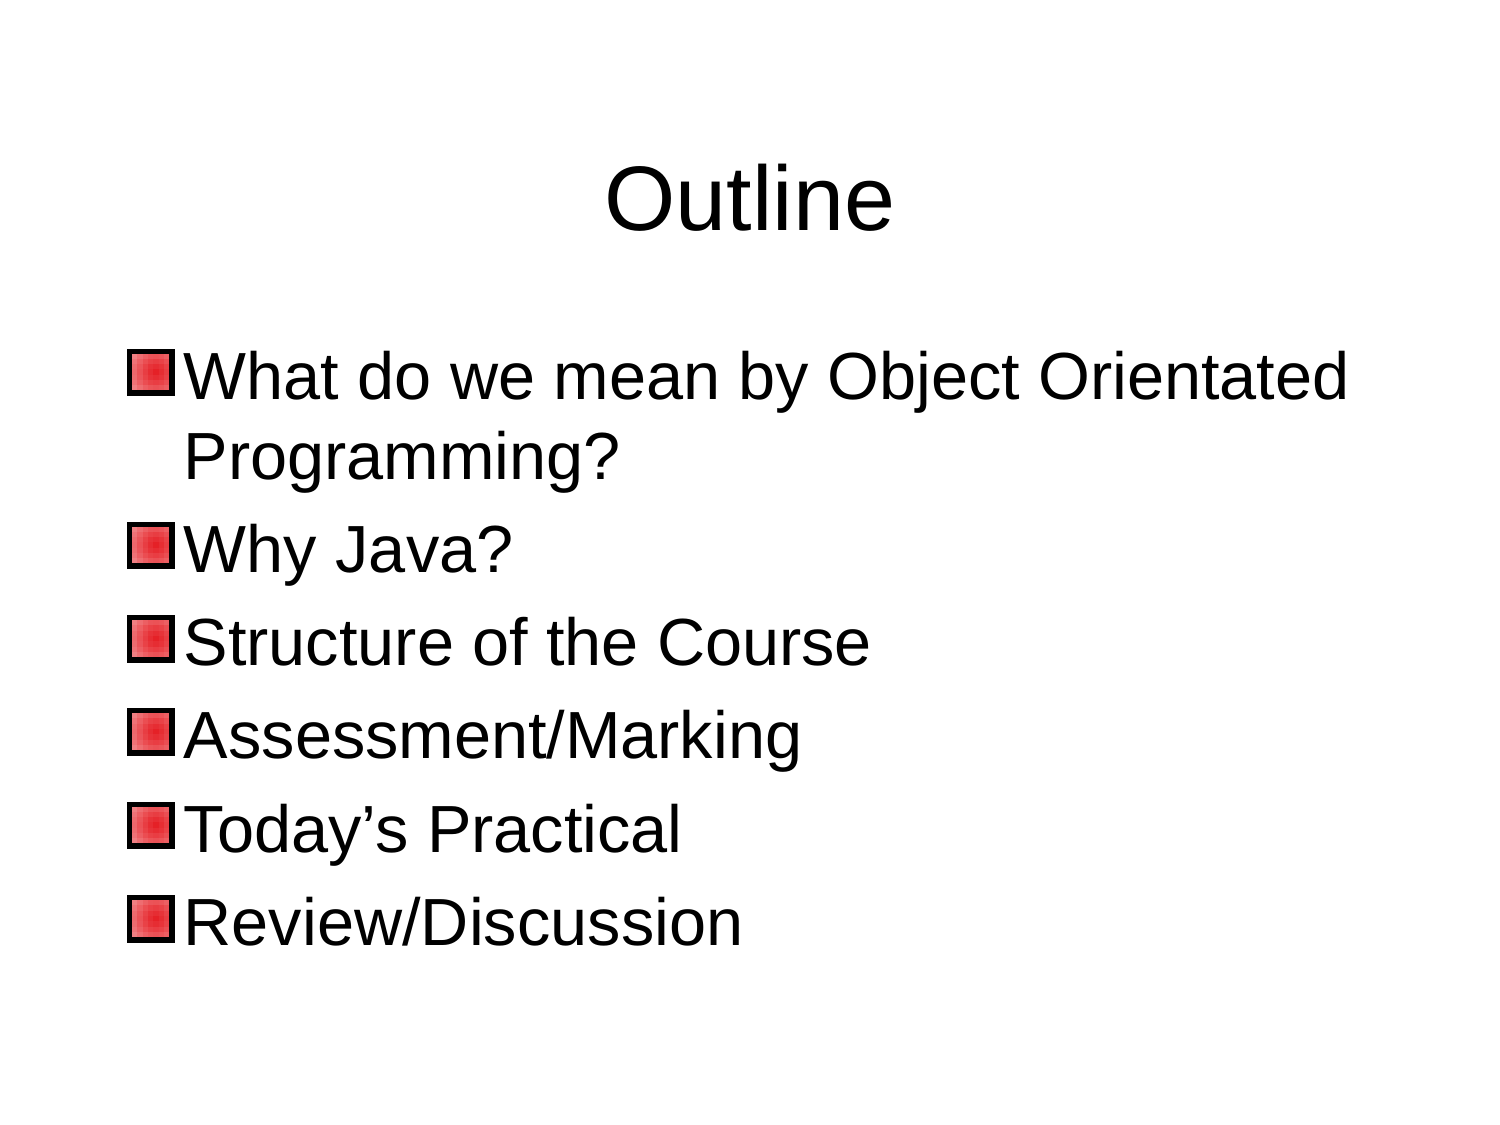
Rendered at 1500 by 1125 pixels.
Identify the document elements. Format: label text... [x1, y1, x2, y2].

picture [127, 615, 175, 663]
title Outline [112, 99, 1388, 288]
picture [127, 802, 175, 849]
list What do we mean by Object Orientated Programming? Why Java? Structure of the Course Assessment/Marking Today’s Practical Review/Discussion [112, 324, 1388, 1075]
picture [127, 522, 175, 569]
picture [127, 708, 175, 756]
picture [127, 349, 175, 396]
picture [127, 895, 175, 943]
